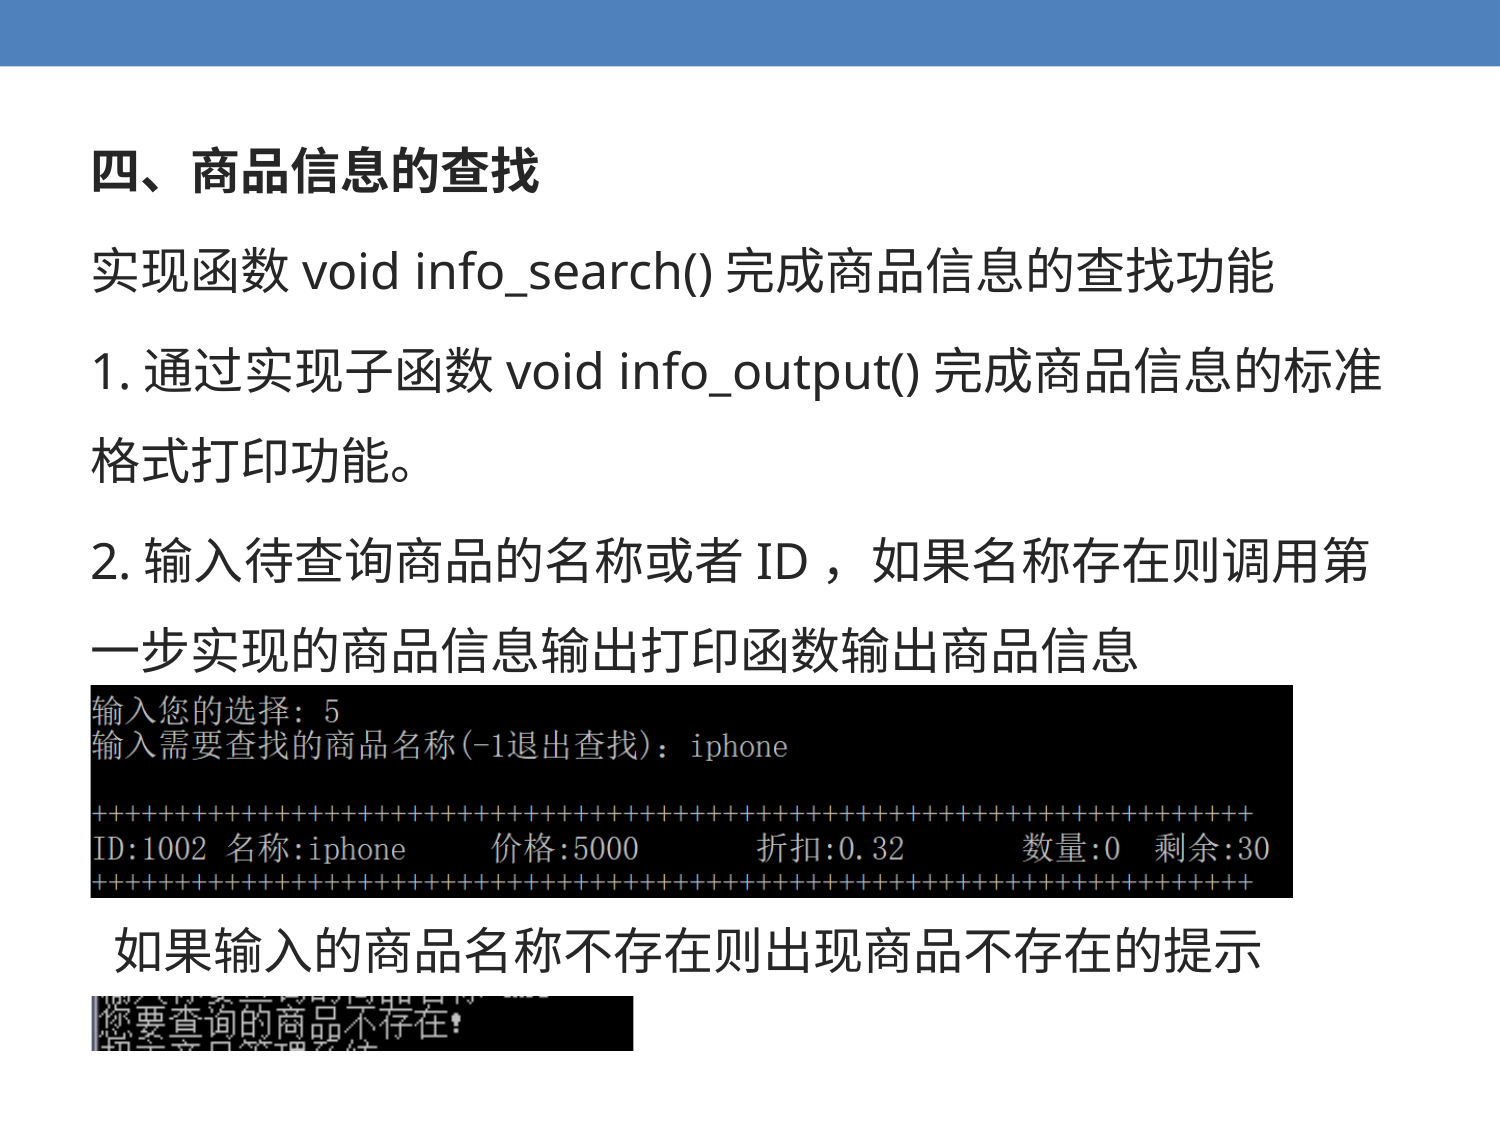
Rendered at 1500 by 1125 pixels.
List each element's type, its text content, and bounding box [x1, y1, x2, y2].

list 四、商品信息的查找 实现函数void info_search()完成商品信息的查找功能 1.通过实现子函数void info_output()完成商品信息的标准格式打印功能。 2.输入待查询商品的名称或者ID，如果名称存在则调用第一步实现的商品信息输出打印函数输出商品信息 如果输入的商品名称不存在则出现商品不存在的提示 [75, 101, 1425, 1125]
text_box [0, 0, 1500, 68]
picture [91, 995, 634, 1051]
picture [89, 684, 1294, 898]
